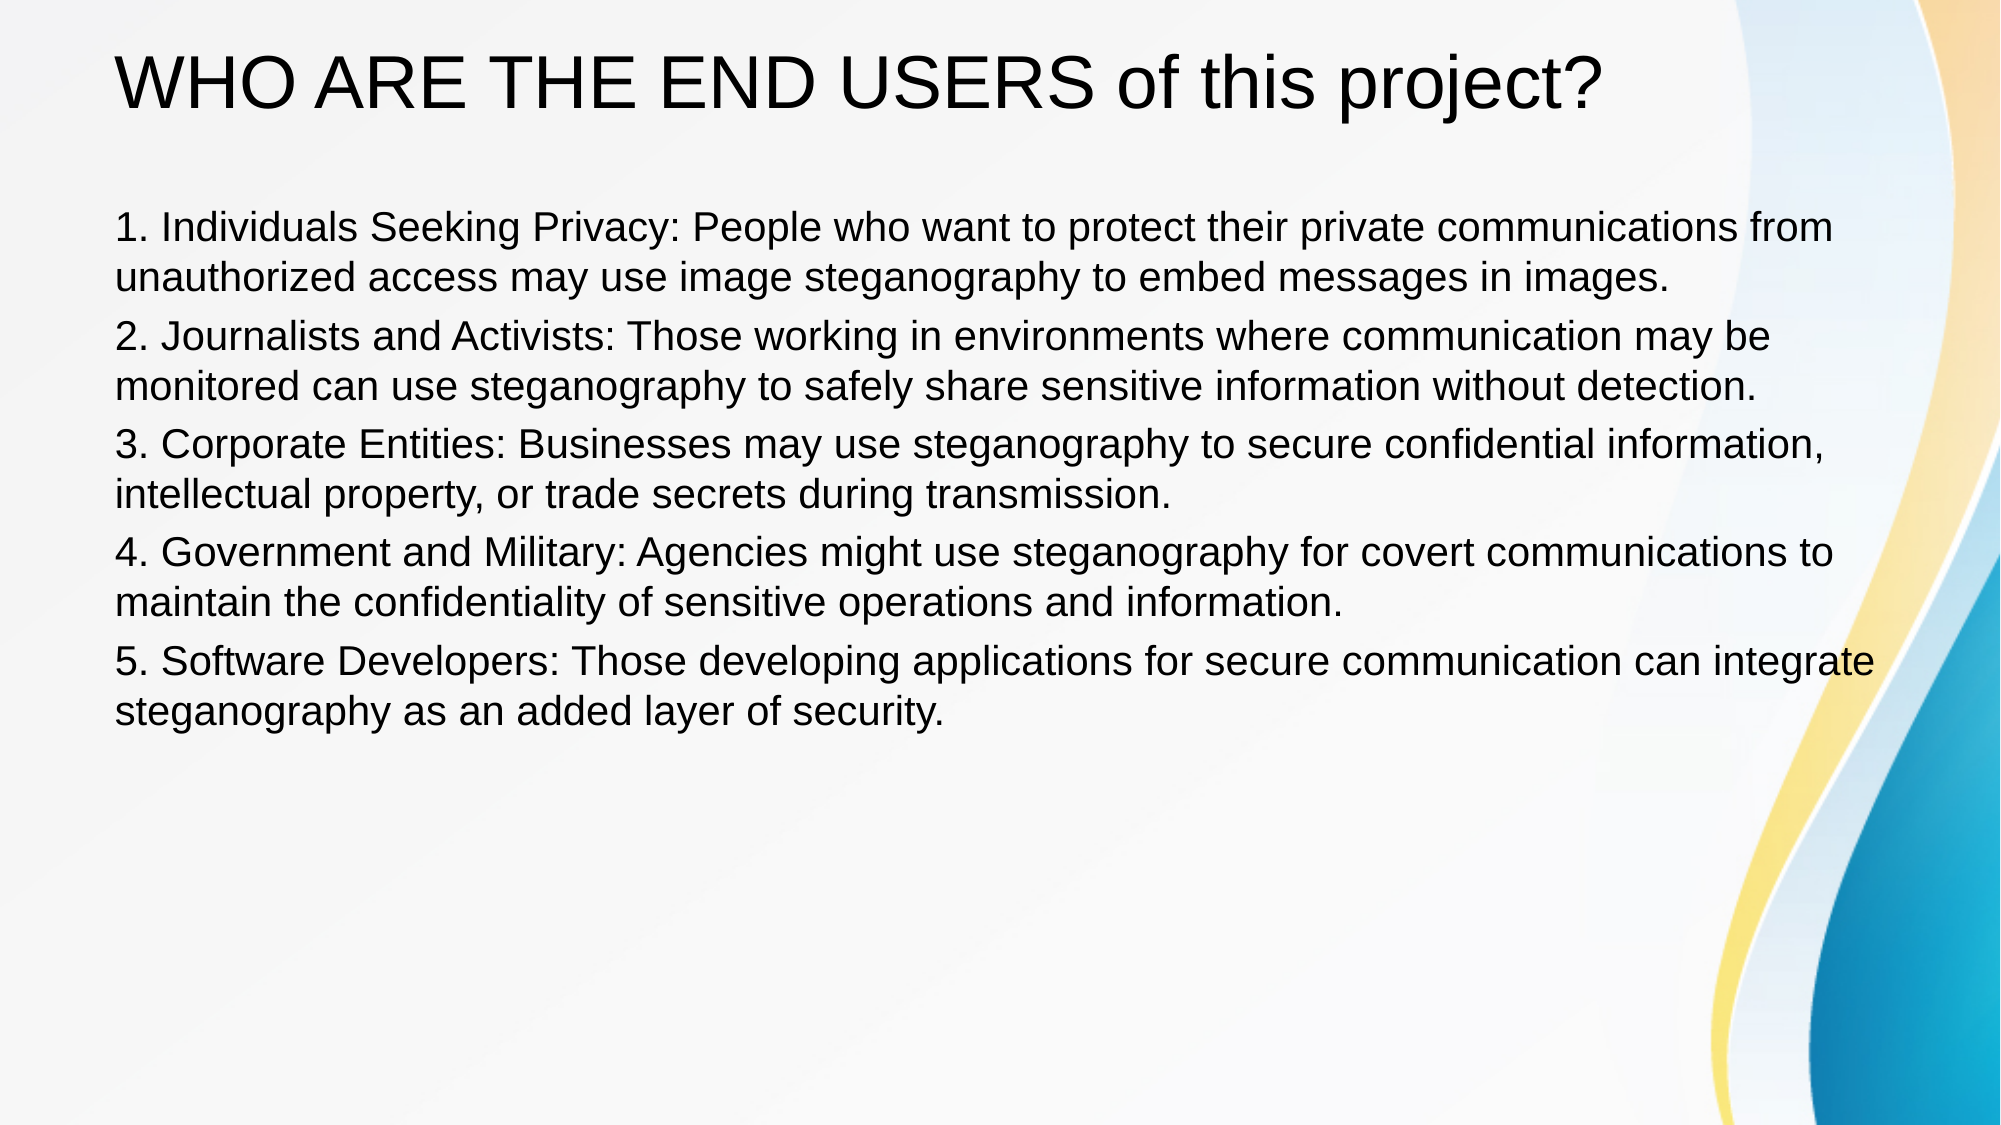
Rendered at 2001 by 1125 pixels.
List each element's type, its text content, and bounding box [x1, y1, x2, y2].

picture [0, 0, 2001, 1125]
list 1. Individuals Seeking Privacy: People who want to protect their private communications from unauthorized access may use image steganography to embed messages in images. 2. Journalists and Activists: Those working in environments where communication may be monitored can use steganography to safely share sensitive information without detection. 3. Corporate Entities: Businesses may use steganography to secure confidential information, intellectual property, or trade secrets during transmission. 4. Government and Military: Agencies might use steganography for covert communications to maintain the confidentiality of sensitive operations and information. 5. Software Developers: Those developing applications for secure communication can integrate steganography as an added layer of security. [99, 192, 1901, 1006]
title WHO ARE THE END USERS of this project? [99, 30, 1901, 127]
